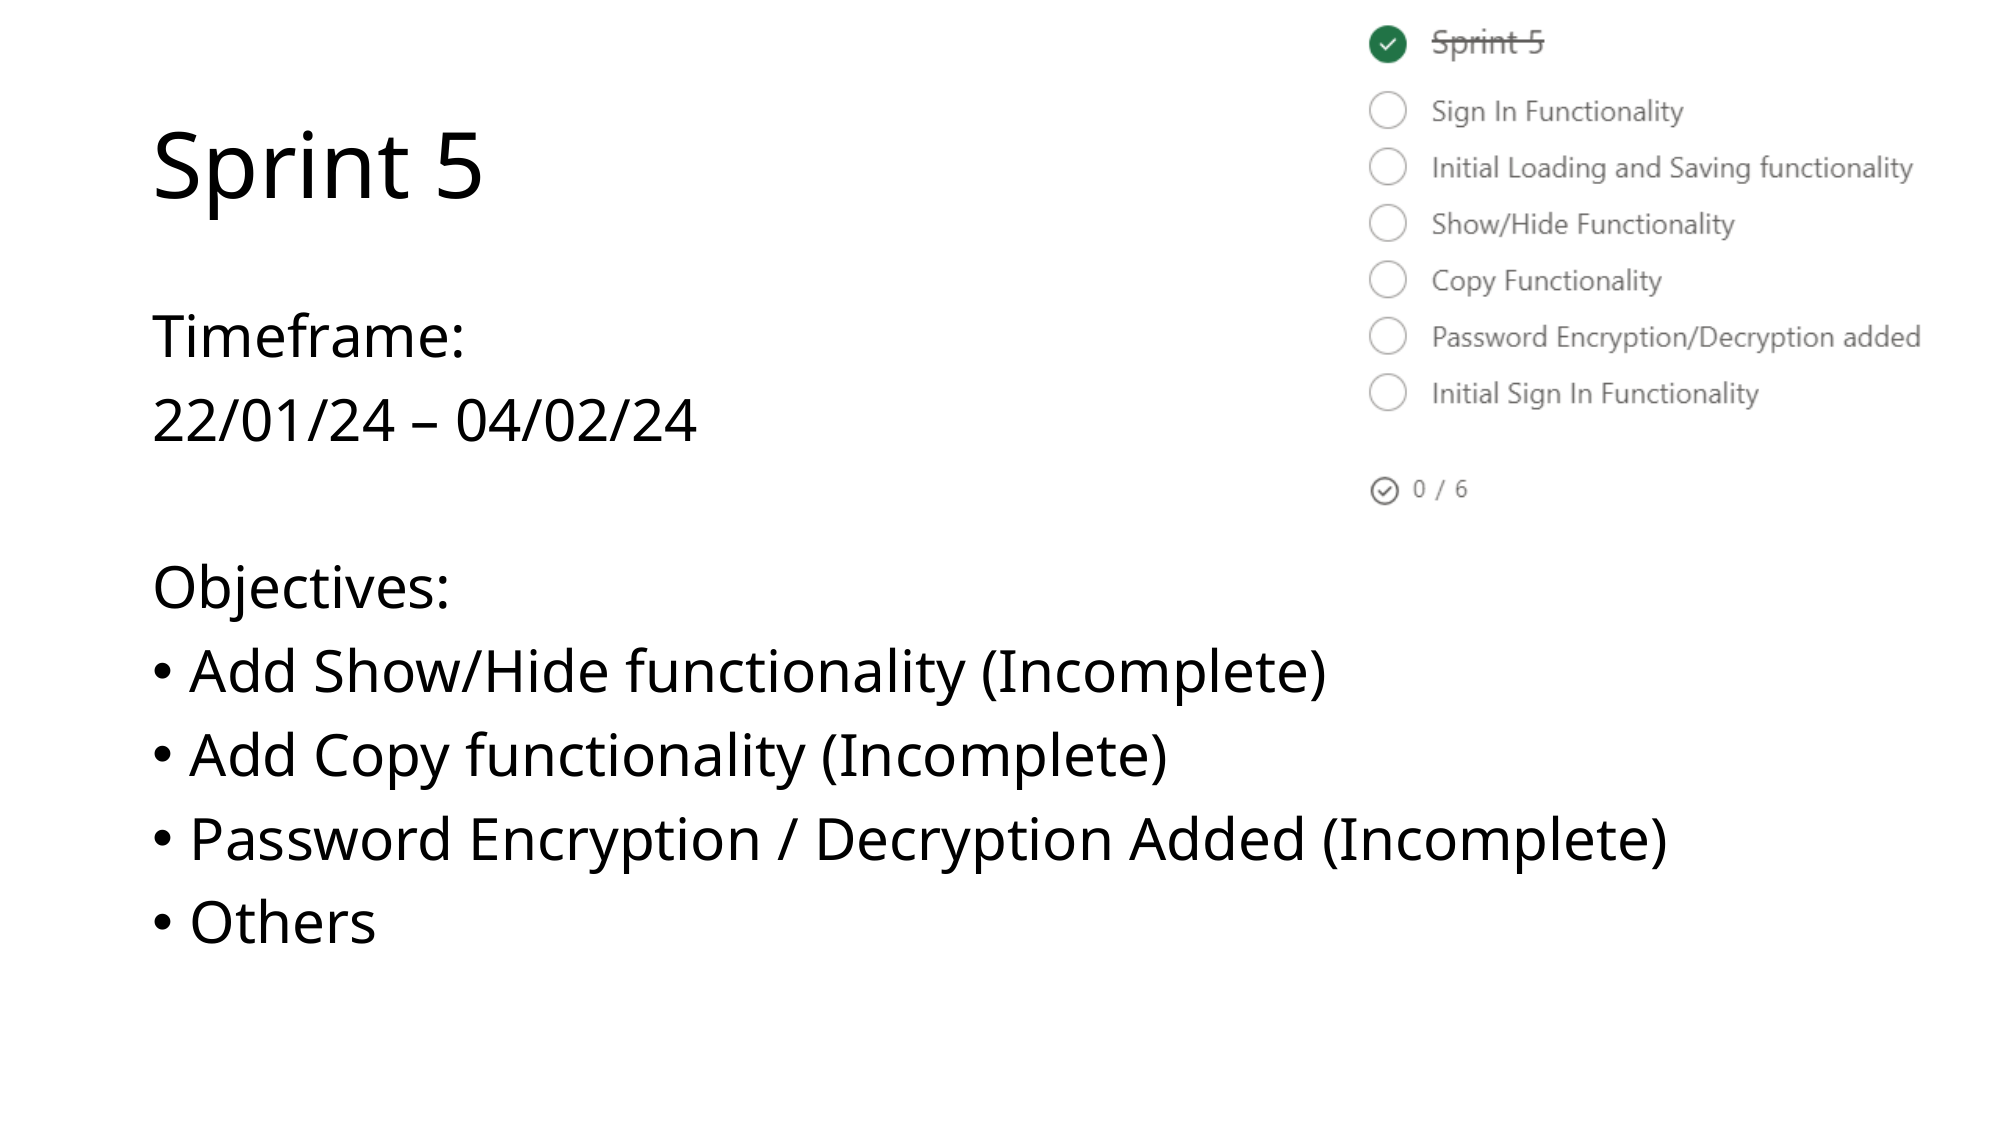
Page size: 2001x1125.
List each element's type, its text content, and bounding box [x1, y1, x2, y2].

list Timeframe: 22/01/24 – 04/02/24 Objectives: Add Show/Hide functionality (Incomplete) Add Copy functionality (Incomplete) Password Encryption / Decryption Added (Incomplete) Others [137, 299, 1863, 1014]
title Sprint 5 [137, 59, 1346, 278]
picture [1346, 0, 2000, 532]
